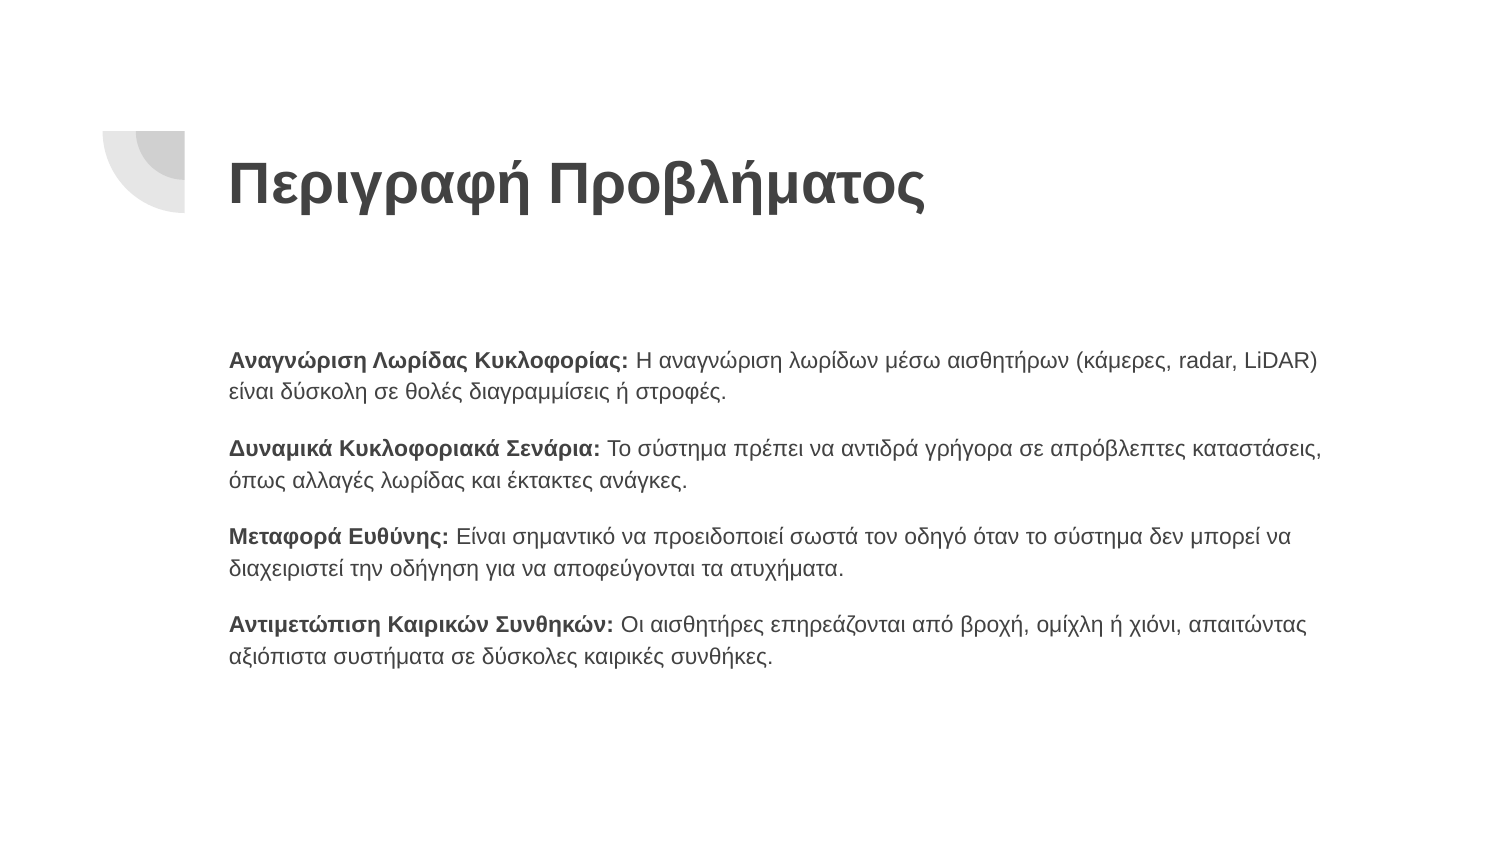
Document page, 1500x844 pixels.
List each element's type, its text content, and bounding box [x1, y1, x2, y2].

list Αναγνώριση Λωρίδας Κυκλοφορίας: Η αναγνώριση λωρίδων μέσω αισθητήρων (κάμερες, radar, LiDAR) είναι δύσκολη σε θολές διαγραμμίσεις ή στροφές. Δυναμικά Κυκλοφοριακά Σενάρια: Το σύστημα πρέπει να αντιδρά γρήγορα σε απρόβλεπτες καταστάσεις, όπως αλλαγές λωρίδας και έκτακτες ανάγκες. Μεταφορά Ευθύνης: Είναι σημαντικό να προειδοποιεί σωστά τον οδηγό όταν το σύστημα δεν μπορεί να διαχειριστεί την οδήγηση για να αποφεύγονται τα ατυχήματα. Αντιμετώπιση Καιρικών Συνθηκών: Οι αισθητήρες επηρεάζονται από βροχή, ομίχλη ή χιόνι, απαιτώντας αξιόπιστα συστήματα σε δύσκολες καιρικές συνθήκες. [213, 326, 1368, 744]
title Περιγραφή Προβλήματος [213, 98, 1368, 263]
